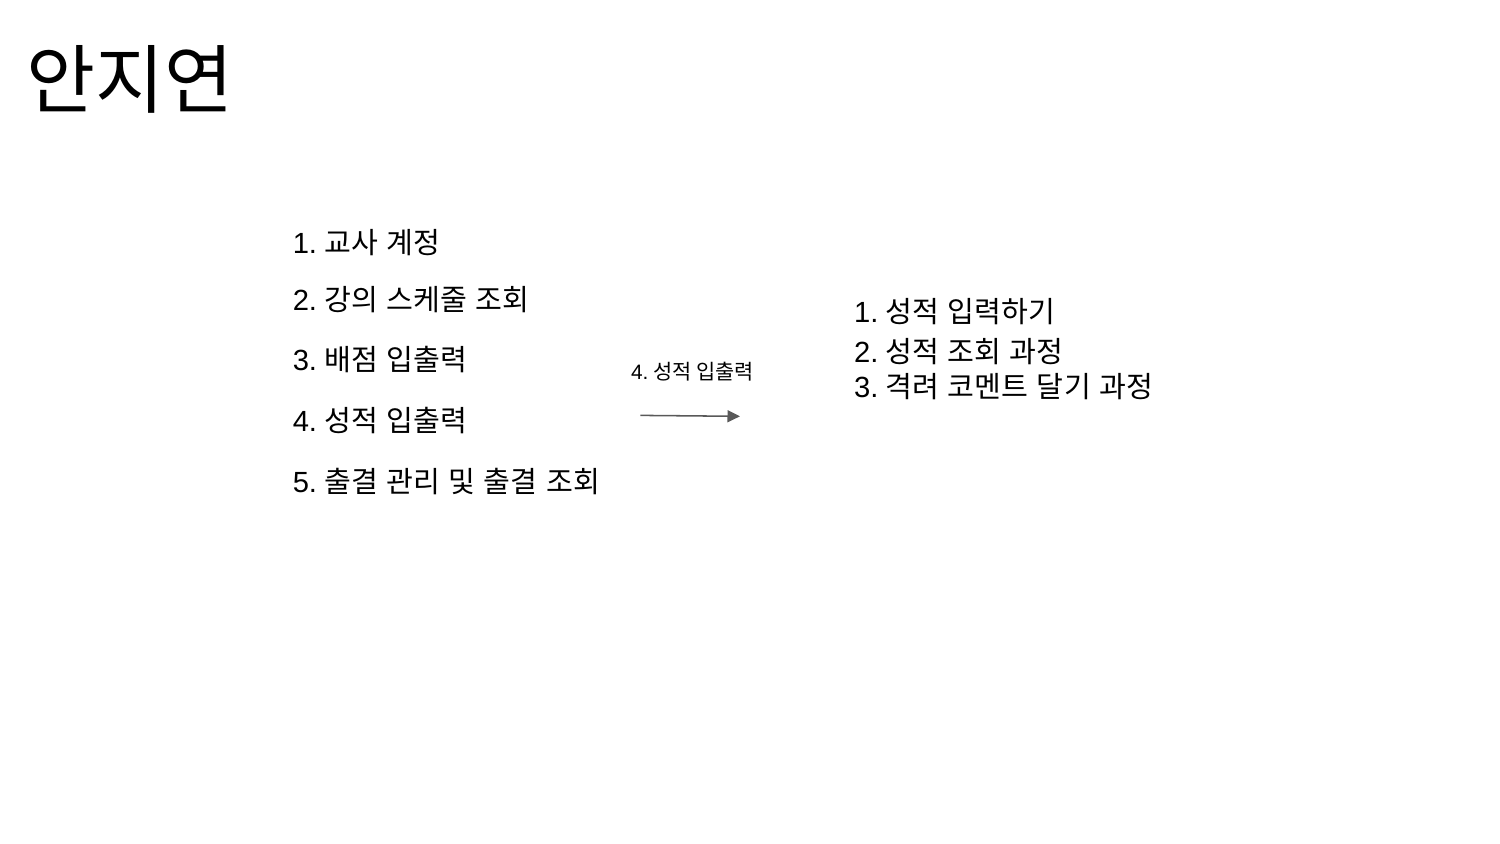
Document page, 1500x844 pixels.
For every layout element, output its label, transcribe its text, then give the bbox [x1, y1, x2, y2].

text_box 5.출결 관리 및 출결 조회 [277, 448, 697, 505]
text_box 1.성적 입력하기 2.성적 조회 과정 3.격려 코멘트 달기 과정 [839, 273, 1258, 465]
title 안지연 [0, 7, 260, 138]
text_box 4.성적 입출력 [541, 343, 840, 395]
text_box 1.교사 계정 [277, 209, 697, 266]
text_box 3.배점 입출력 [277, 326, 697, 384]
text_box 2.강의 스케줄 조회 [277, 266, 697, 323]
text_box 4.성적 입출력 [277, 387, 697, 445]
